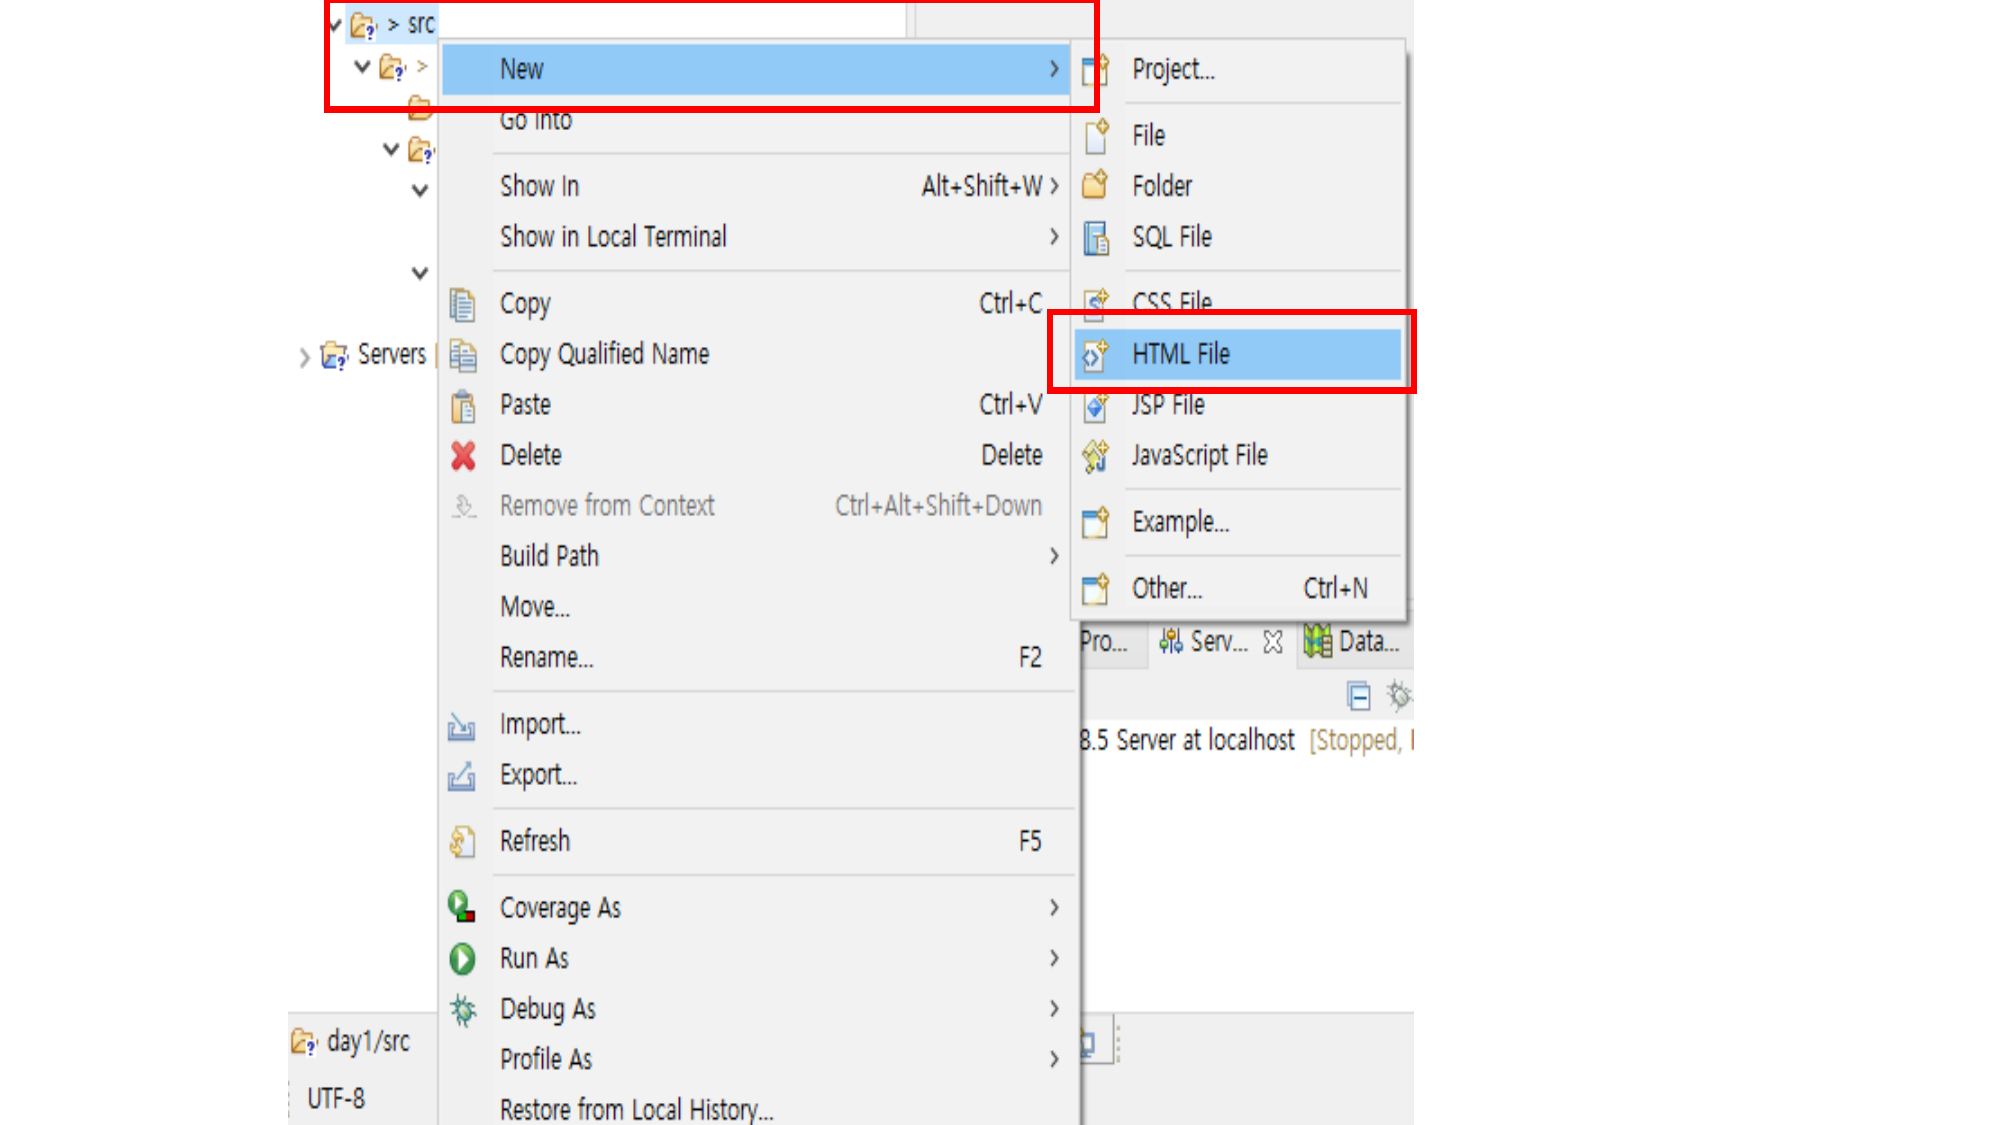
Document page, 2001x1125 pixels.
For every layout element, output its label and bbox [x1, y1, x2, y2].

picture [287, 0, 1414, 1125]
